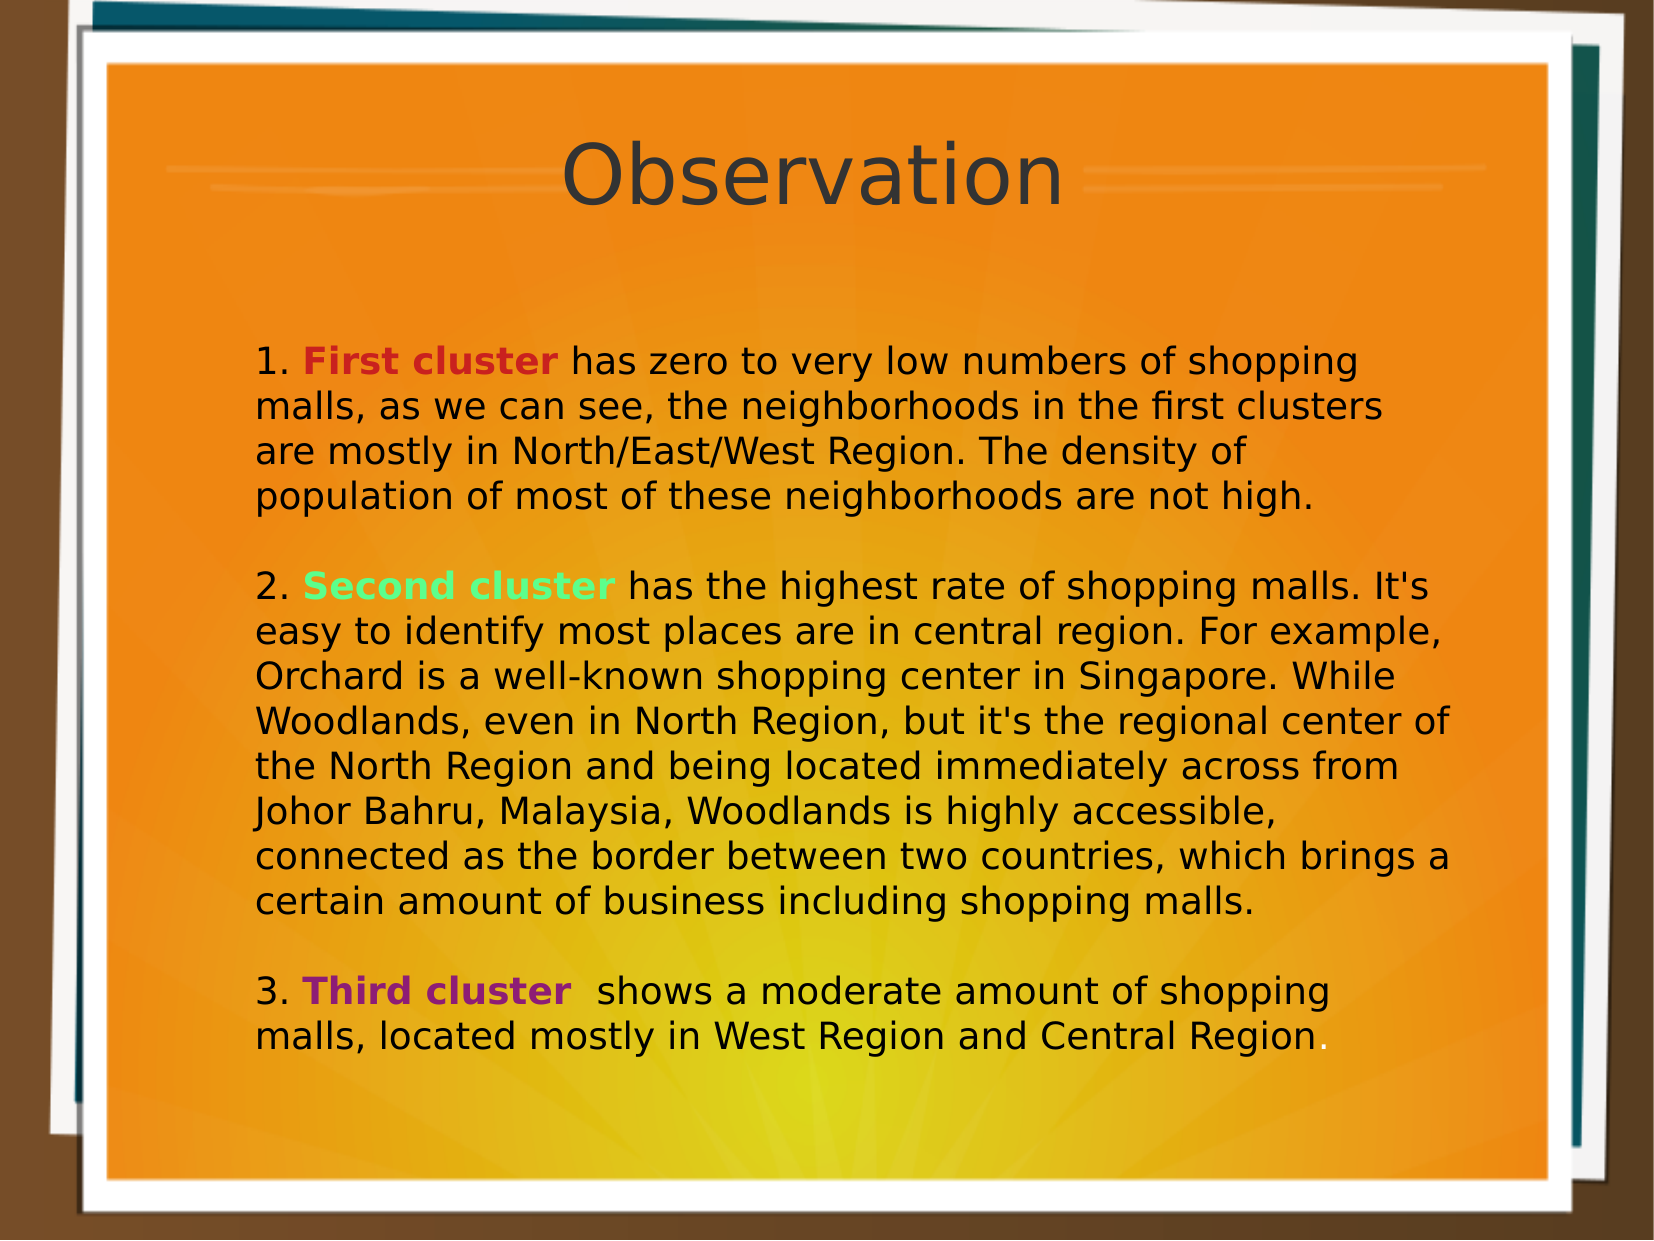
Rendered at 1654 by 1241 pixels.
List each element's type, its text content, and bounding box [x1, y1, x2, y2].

picture [0, 0, 1654, 1240]
text_box 1. First cluster has zero to very low numbers of shopping malls, as we can see, the neighborhoods in the first clusters are mostly in North/East/West Region. The density of population of most of these neighborhoods are not high. 2. Second cluster has the highest rate of shopping malls. It's easy to identify most places are in central region. For example, Orchard is a well-known shopping center in Singapore. While Woodlands, even in North Region, but it's the regional center of the North Region and being located immediately across from Johor Bahru, Malaysia, Woodlands is highly accessible, connected as the border between two countries, which brings a certain amount of business including shopping malls. 3. Third cluster shows a moderate amount of shopping malls, located mostly in West Region and Central Region. [240, 329, 1470, 1216]
text_box Observation [114, 73, 1539, 270]
